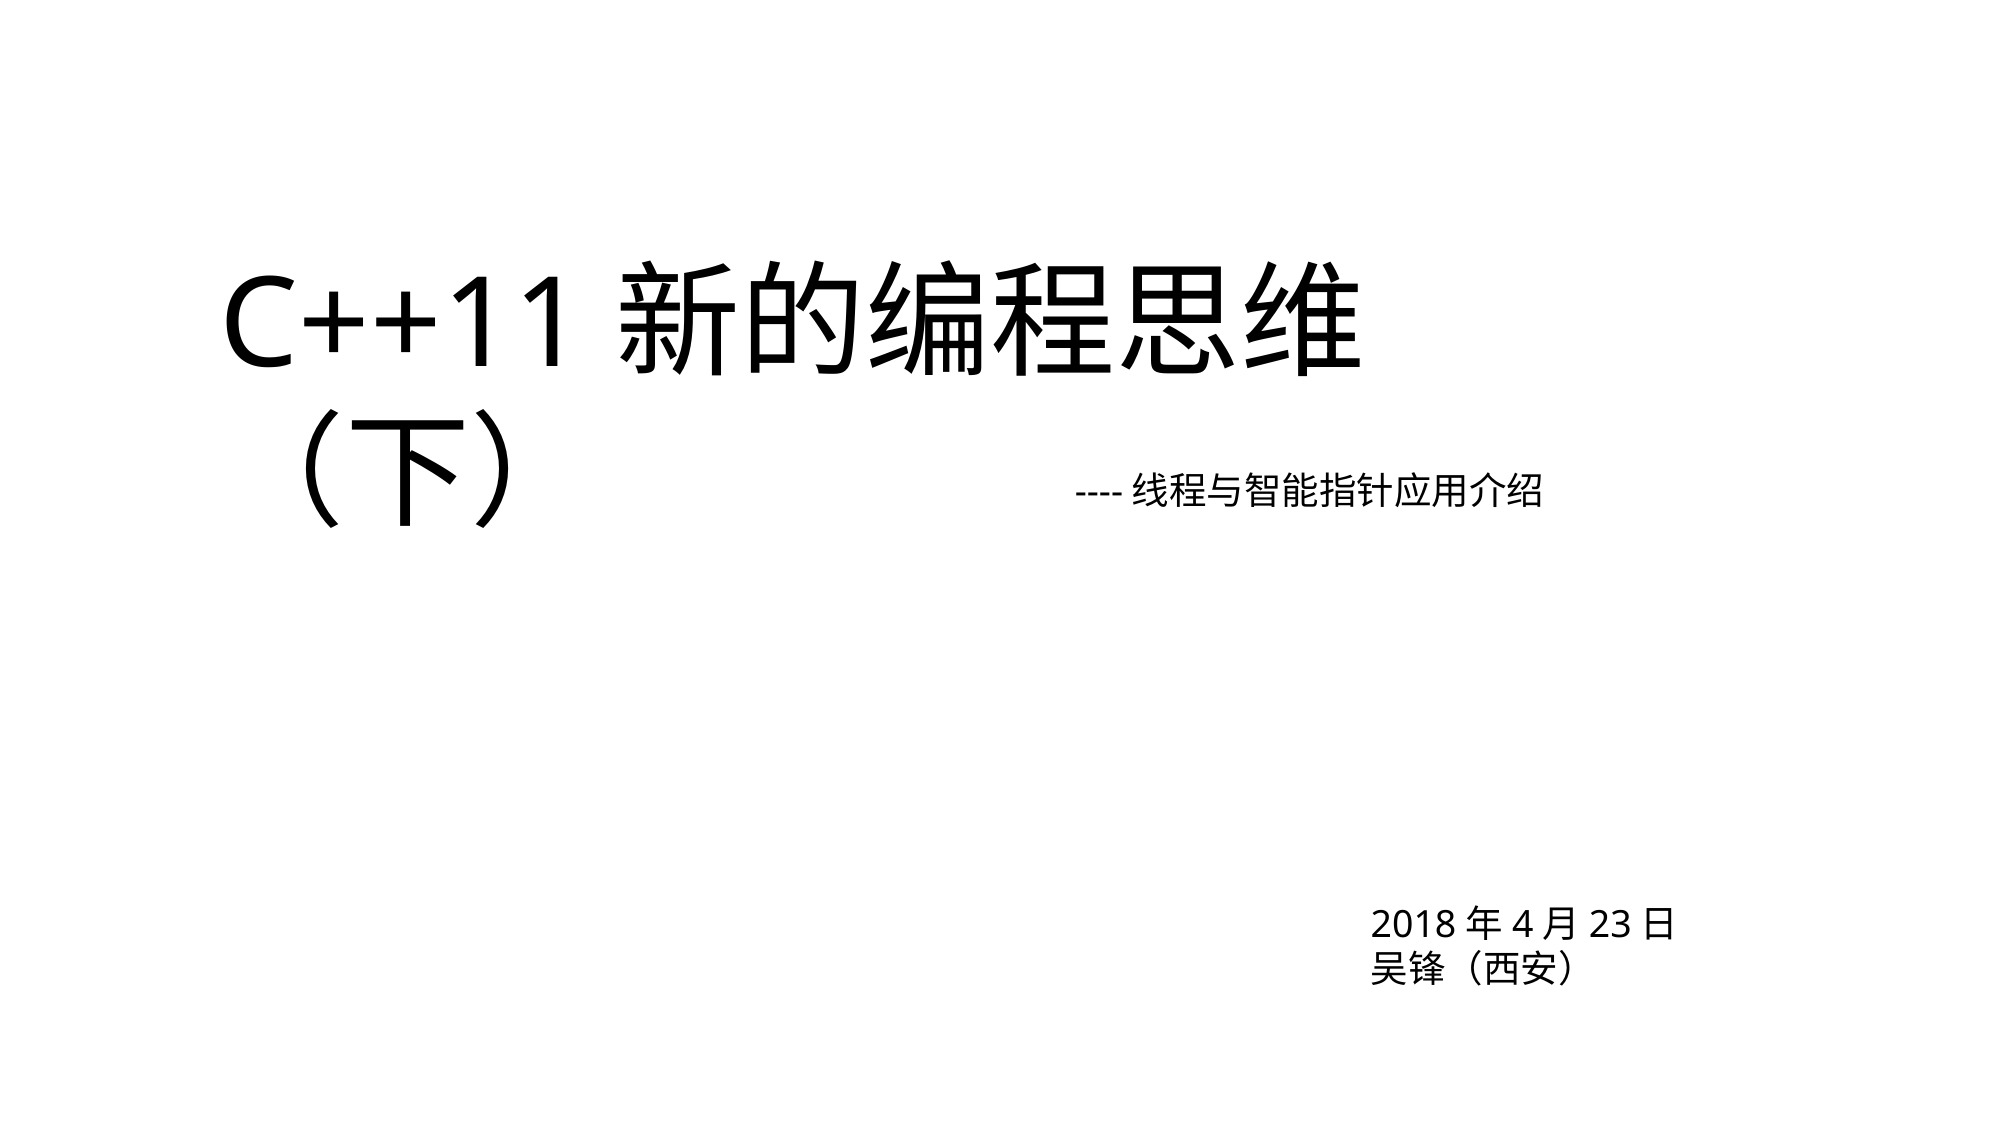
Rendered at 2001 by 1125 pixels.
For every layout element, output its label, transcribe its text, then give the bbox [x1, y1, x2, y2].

text_box 2018年4月23日 吴锋（西安） [1355, 892, 1771, 998]
text_box C++11新的编程思维（下） [205, 234, 1729, 595]
text_box ----线程与智能指针应用介绍 [1060, 460, 1926, 520]
